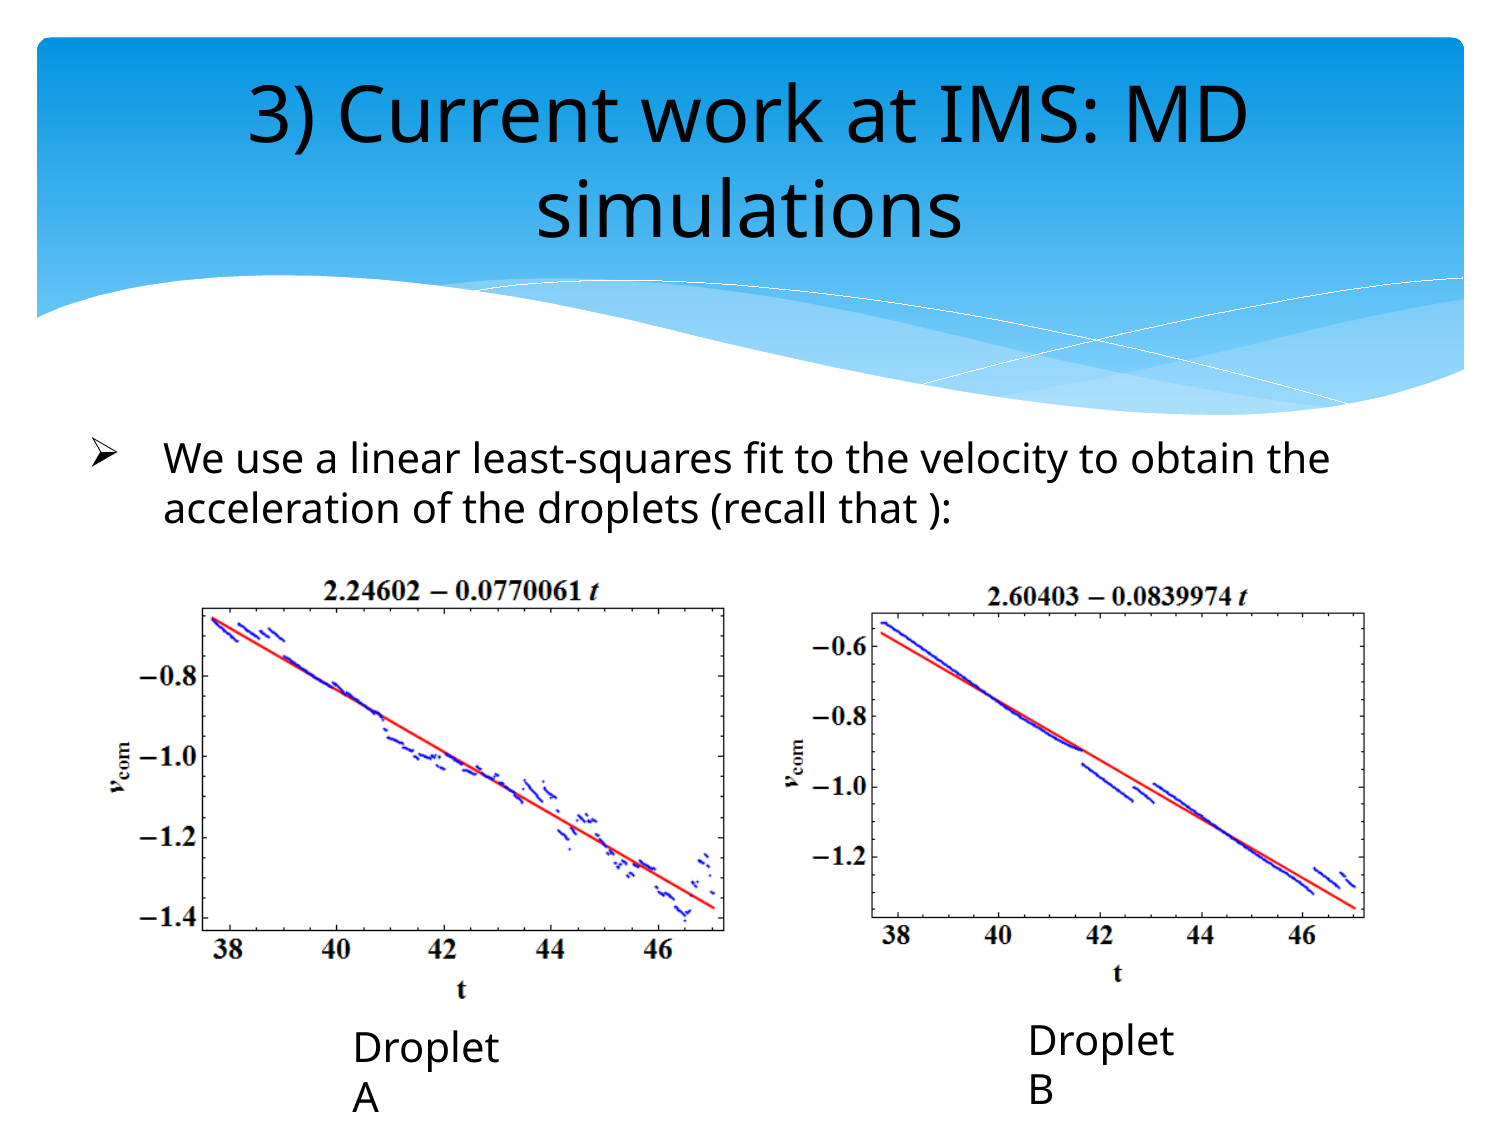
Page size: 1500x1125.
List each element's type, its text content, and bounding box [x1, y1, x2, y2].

text_box Droplet A [337, 1024, 548, 1125]
text_box Droplet B [1012, 1005, 1223, 1121]
picture [103, 574, 742, 1014]
picture [770, 575, 1373, 988]
title 3) Current work at IMS: MD simulations [75, 55, 1425, 261]
